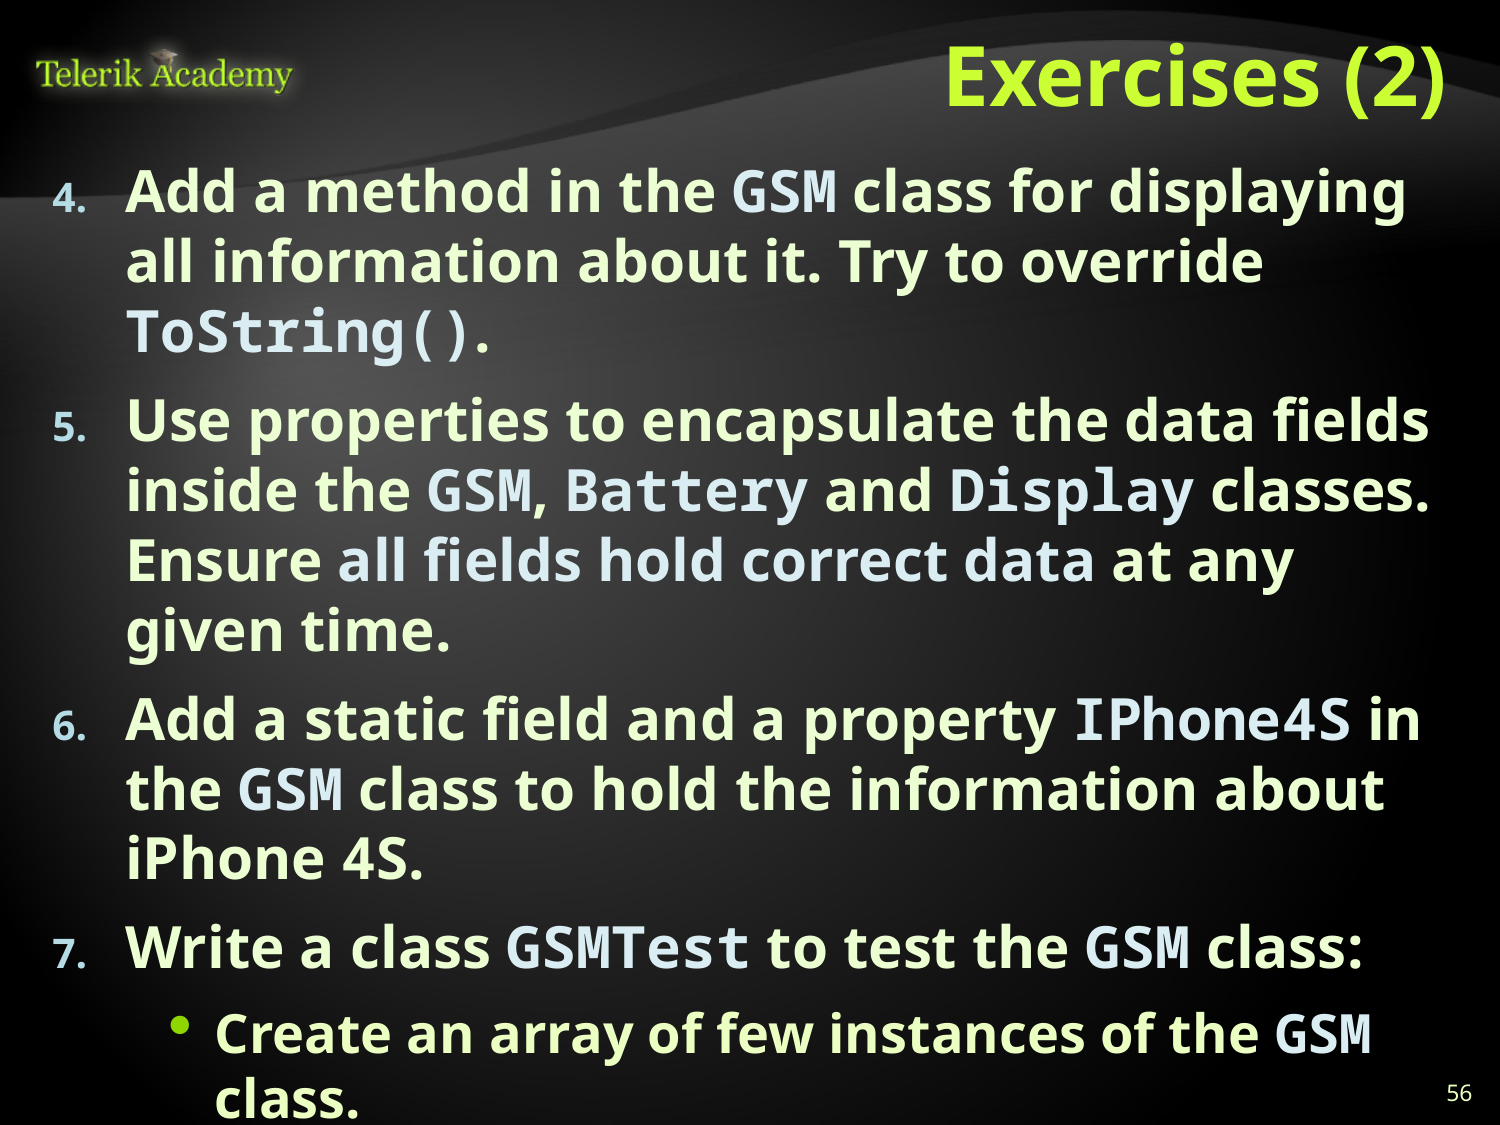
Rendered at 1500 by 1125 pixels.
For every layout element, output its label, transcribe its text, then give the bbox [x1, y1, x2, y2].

slide_number 56 [1412, 1074, 1488, 1113]
title Exercises (2) [300, 12, 1463, 146]
picture [0, 0, 1500, 1125]
list Add a method in the GSM class for displaying all information about it. Try to override ToString(). Use properties to encapsulate the data fields inside the GSM, Battery and Display classes. Ensure all fields hold correct data at any given time. Add a static field and a property IPhone4S in the GSM class to hold the information about iPhone 4S. Write a class GSMTest to test the GSM class: Create an array of few instances of the GSM class. Display the information about the GSMs in the array. Display the information about the static property IPhone4S. [37, 146, 1463, 1085]
